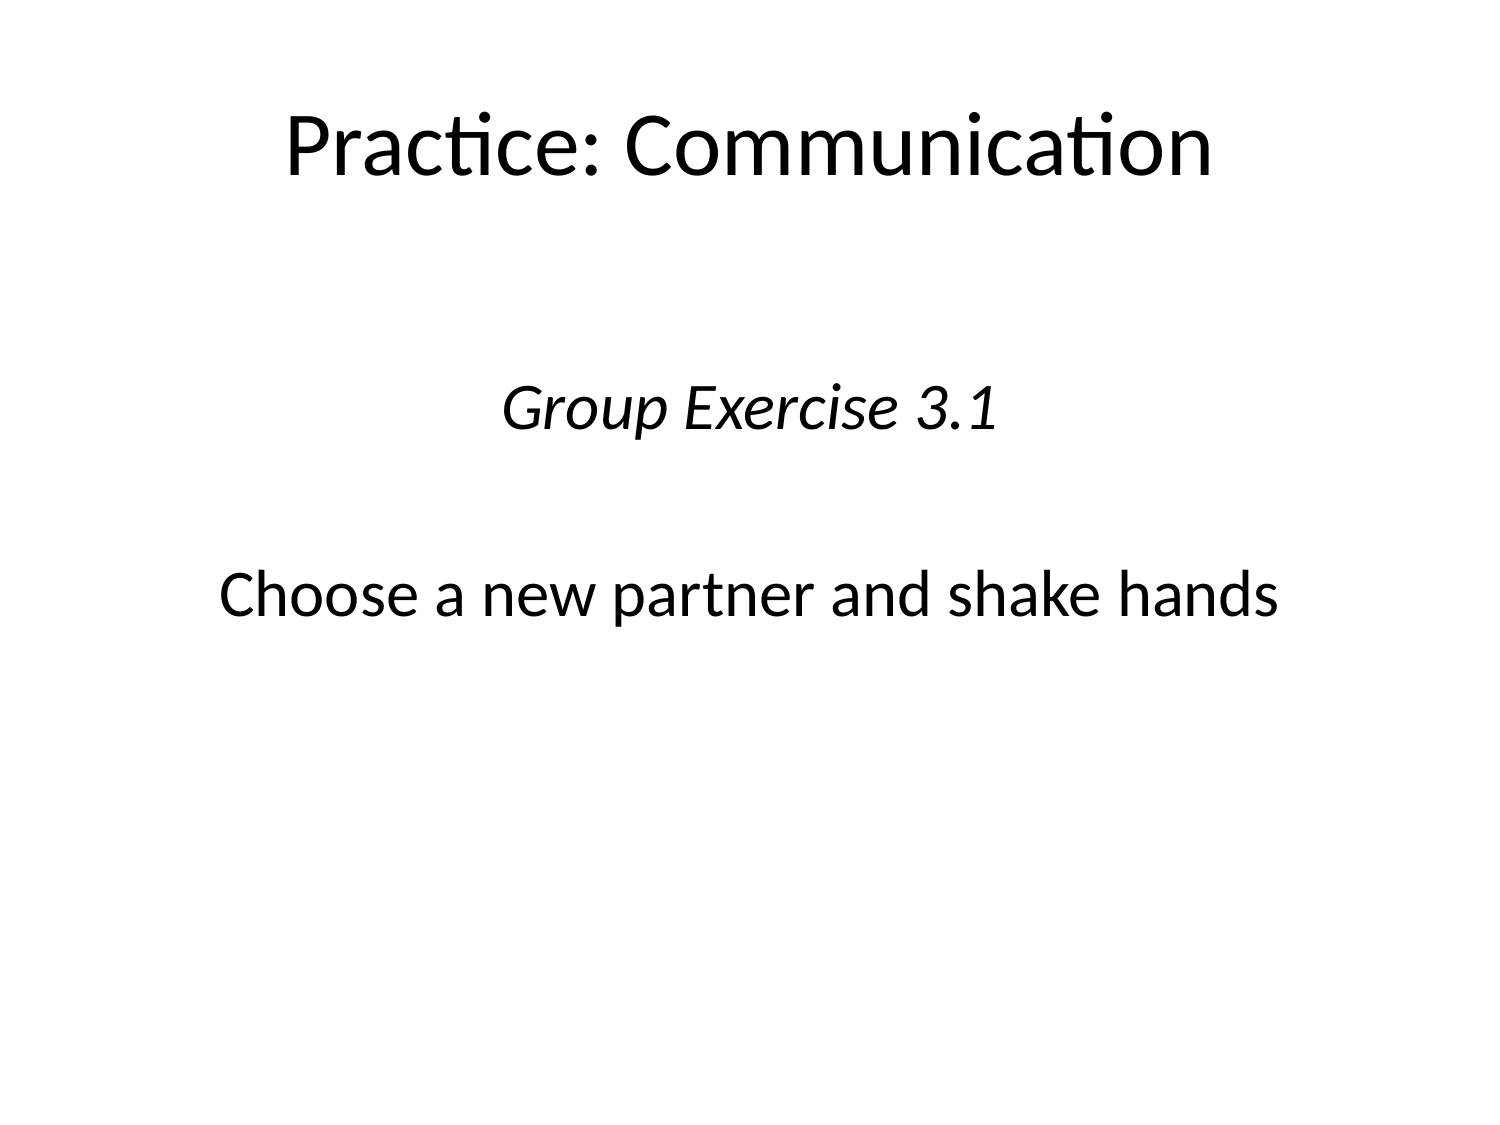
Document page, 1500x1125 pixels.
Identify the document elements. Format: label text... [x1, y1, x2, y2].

list Group Exercise 3.1 Choose a new partner and shake hands [75, 262, 1425, 1005]
title Practice: Communication [75, 45, 1425, 233]
